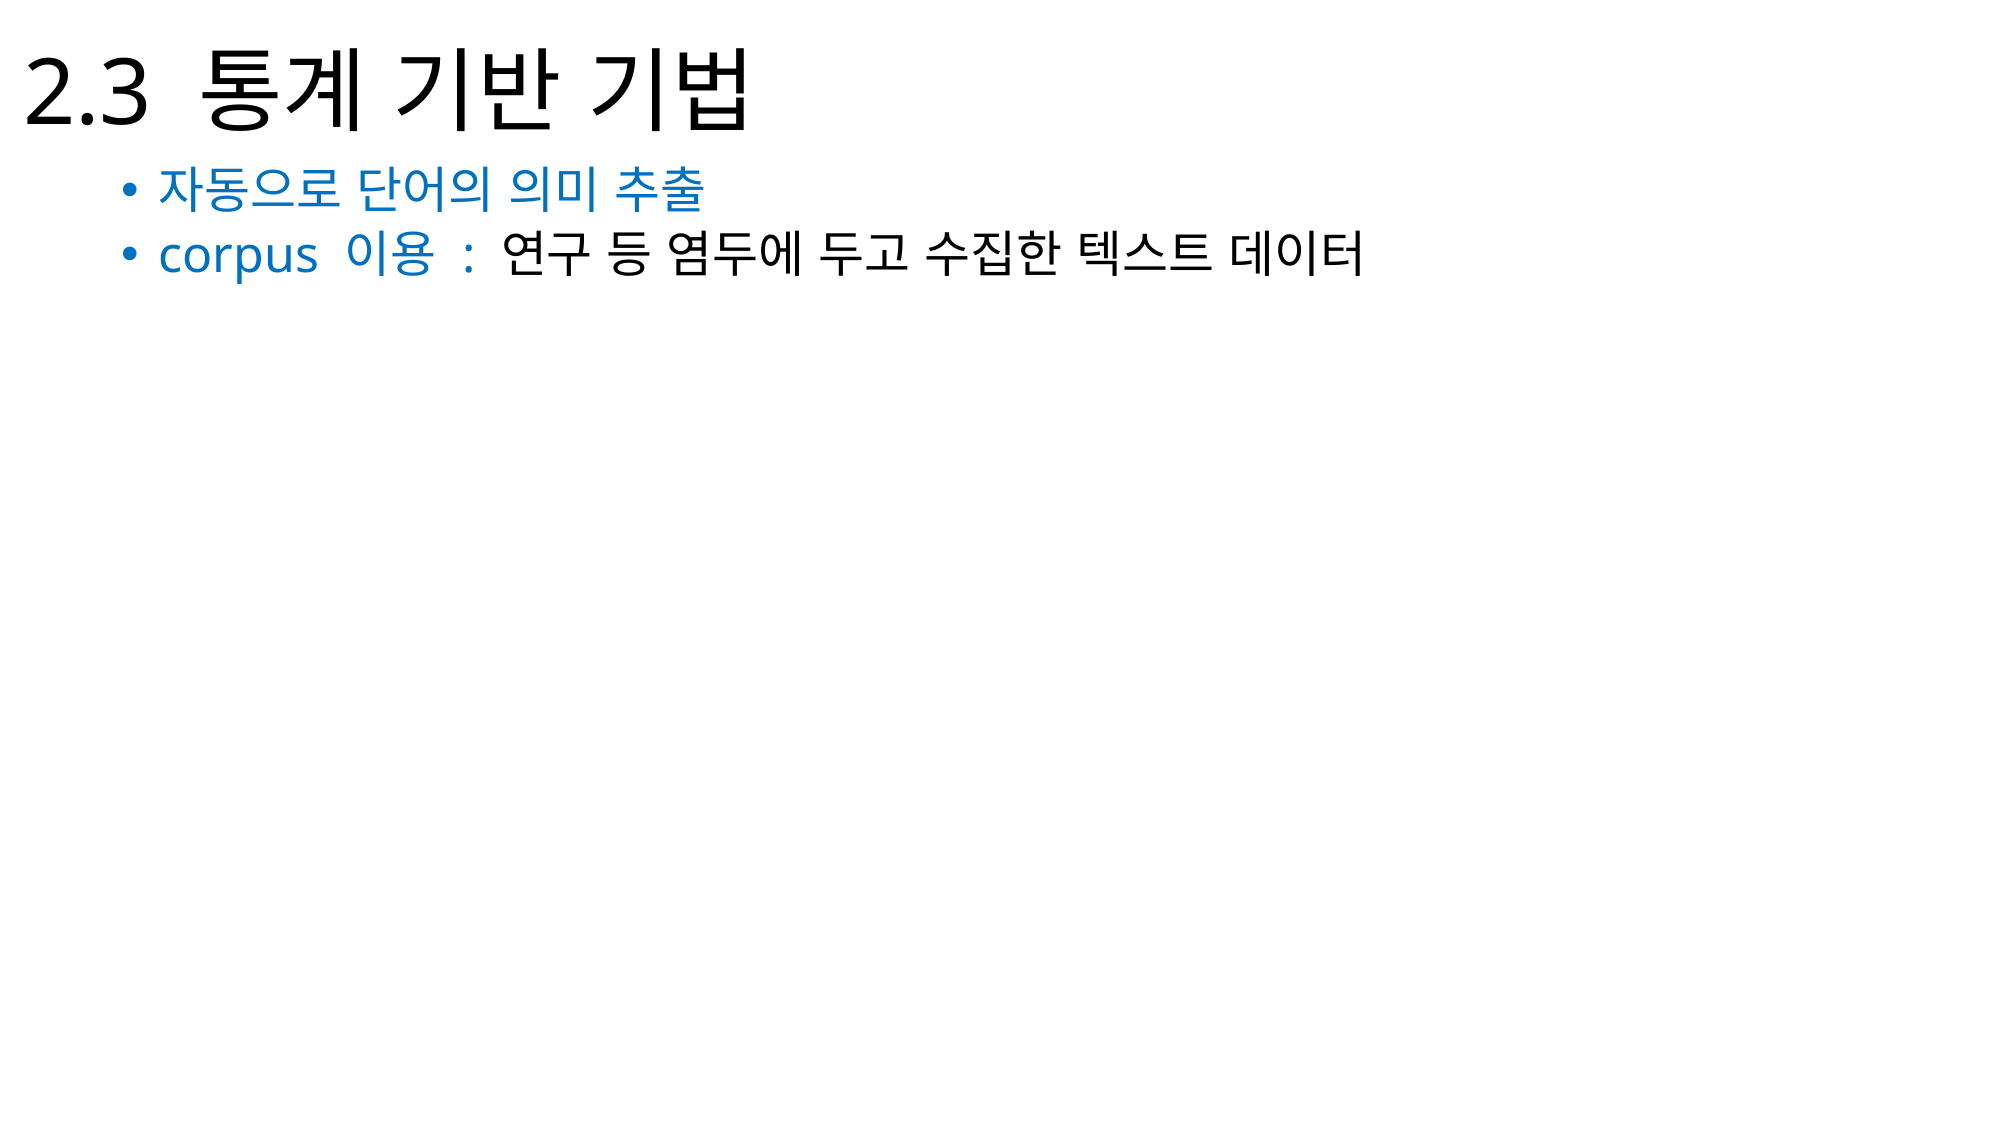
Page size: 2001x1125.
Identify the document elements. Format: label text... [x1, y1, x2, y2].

title 2.3 통계 기반 기법 [8, 0, 1733, 204]
list 자동으로 단어의 의미 추출 corpus 이용 : 연구 등 염두에 두고 수집한 텍스트 데이터 [31, 157, 1757, 872]
